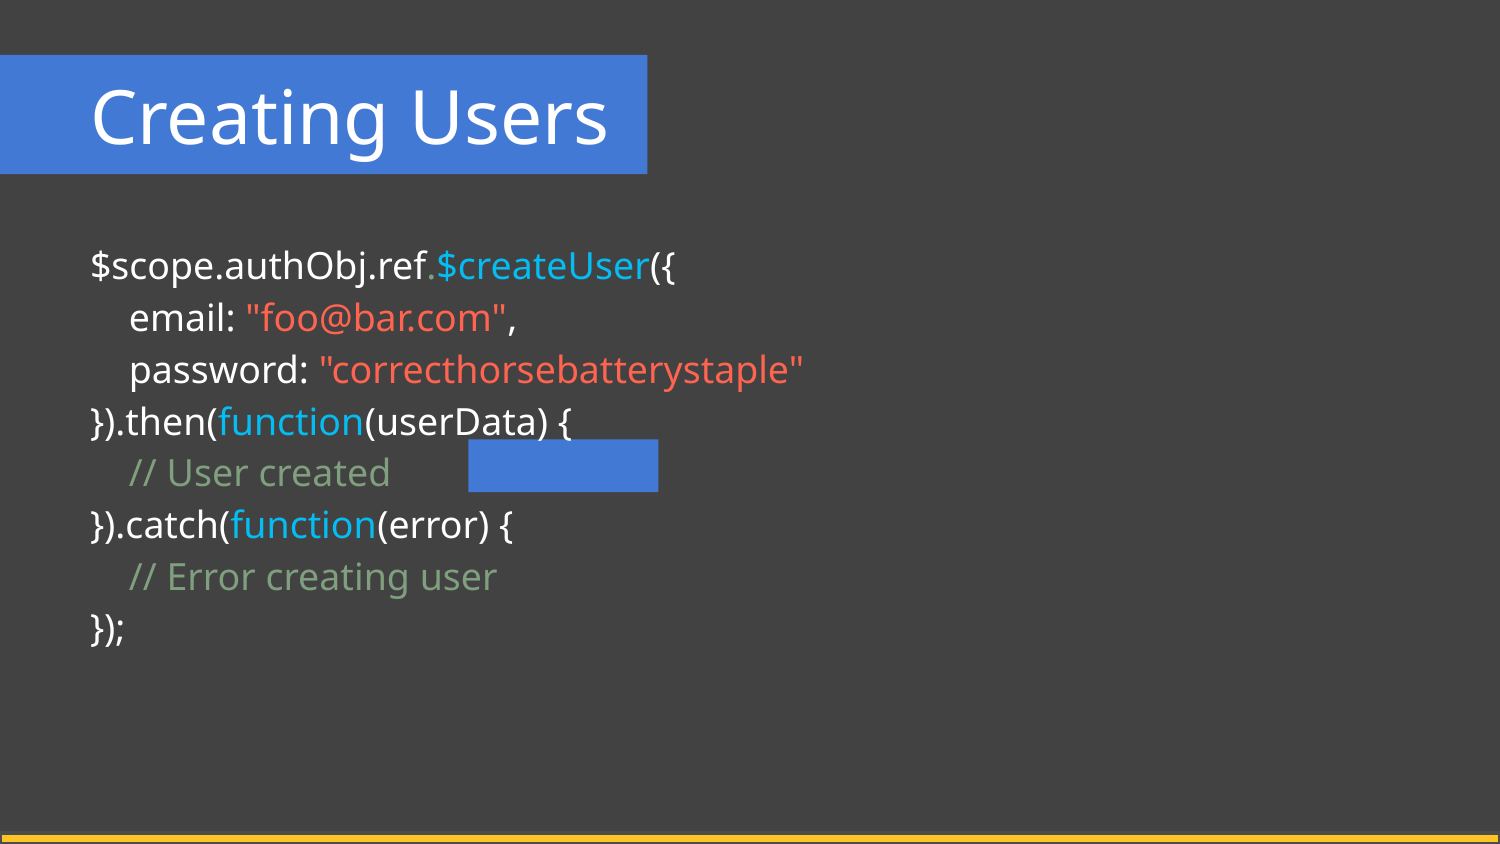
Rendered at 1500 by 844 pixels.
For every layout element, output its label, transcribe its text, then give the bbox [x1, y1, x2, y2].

title Creating Users [75, 33, 1425, 175]
text_box [0, 54, 75, 175]
list $scope.authObj.ref.$createUser({ email: "foo@bar.com", password: "correcthorsebatterystaple" }).then(function(userData) { // User created }).catch(function(error) { // Error creating user }); [75, 220, 1425, 774]
